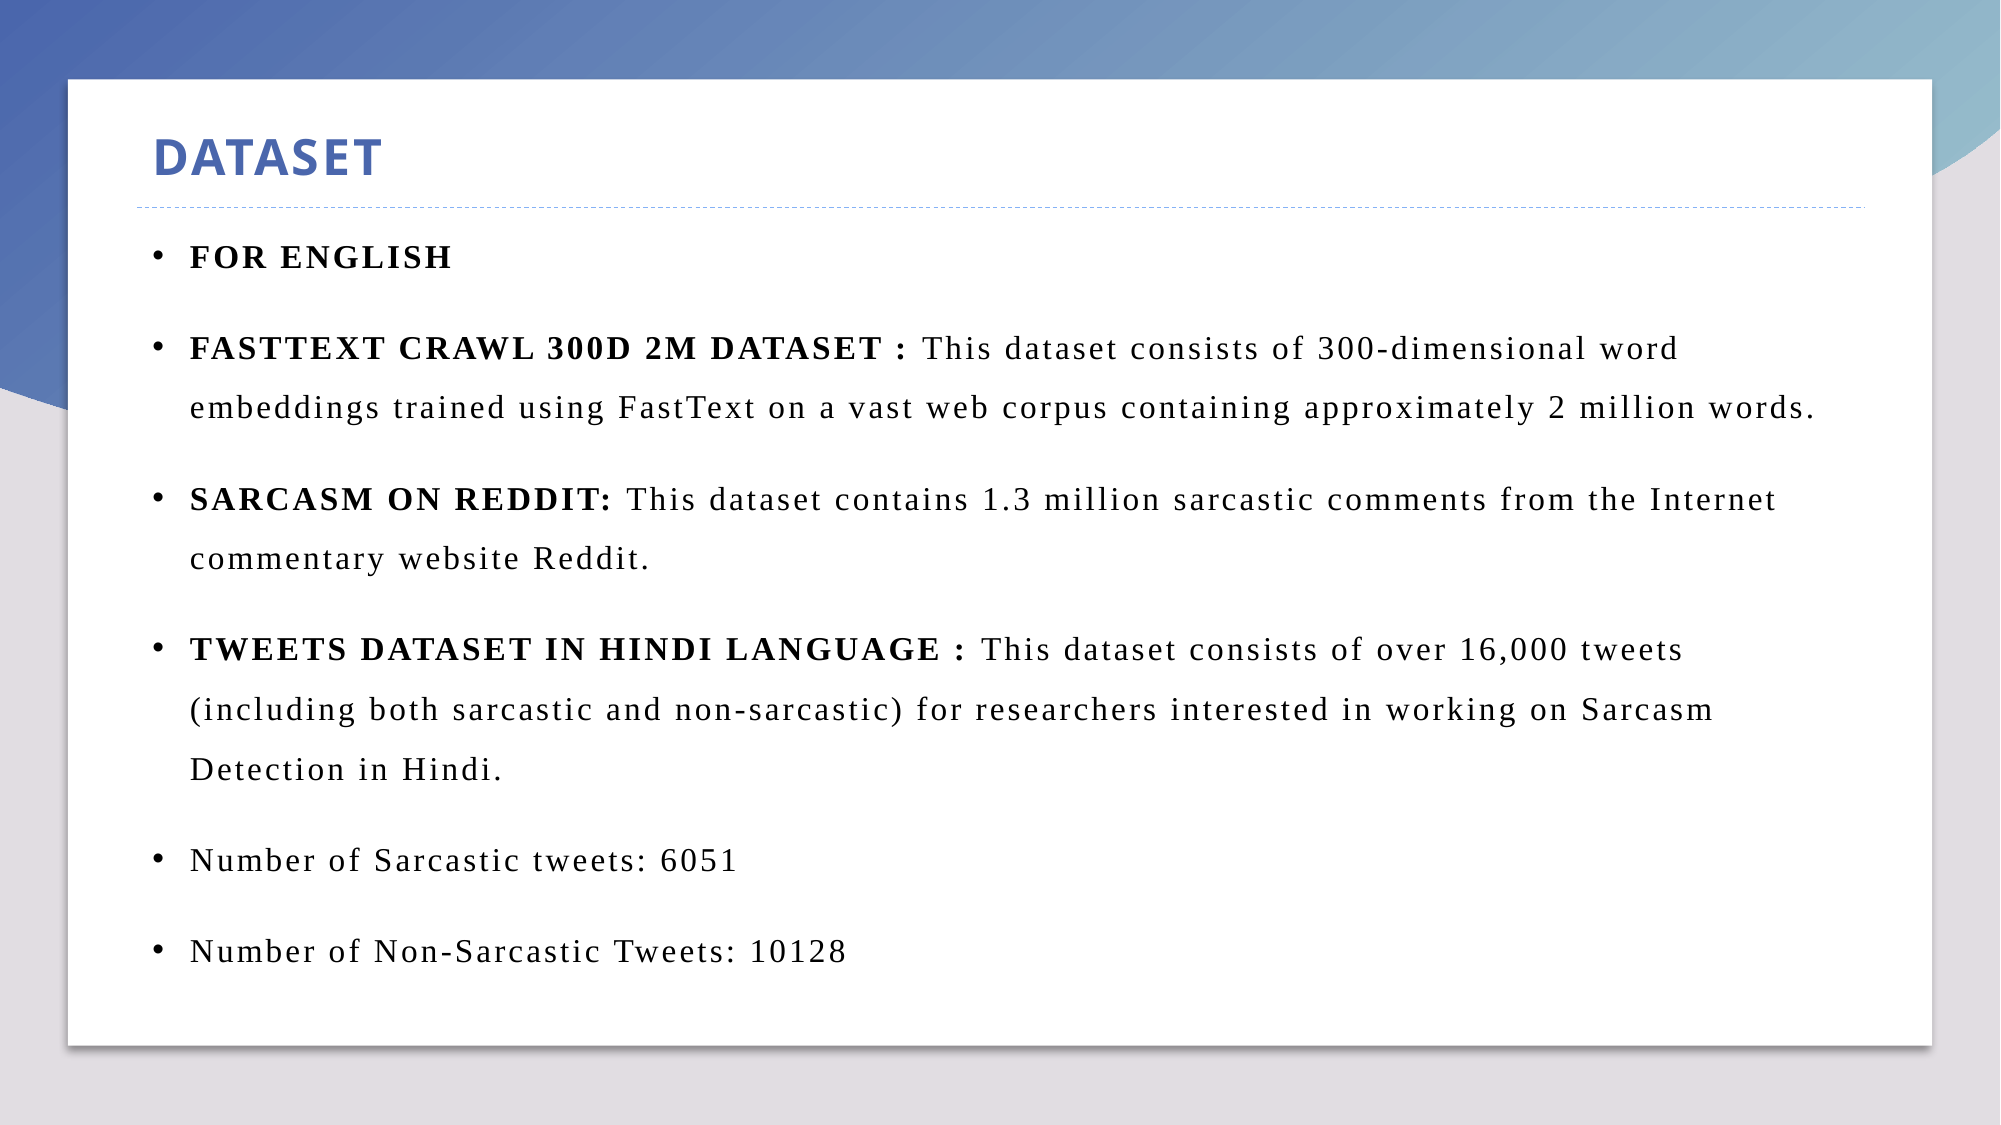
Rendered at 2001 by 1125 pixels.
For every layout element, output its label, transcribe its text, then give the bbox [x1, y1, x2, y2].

list FOR ENGLISH FASTTEXT CRAWL 300D 2M DATASET : This dataset consists of 300-dimensional word embeddings trained using FastText on a vast web corpus containing approximately 2 million words. SARCASM ON REDDIT: This dataset contains 1.3 million sarcastic comments from the Internet commentary website Reddit. TWEETS DATASET IN HINDI LANGUAGE : This dataset consists of over 16,000 tweets (including both sarcastic and non-sarcastic) for researchers interested in working on Sarcasm Detection in Hindi. Number of Sarcastic tweets: 6051 Number of Non-Sarcastic Tweets: 10128 [137, 207, 1864, 1014]
title DATASET [137, 111, 1863, 207]
